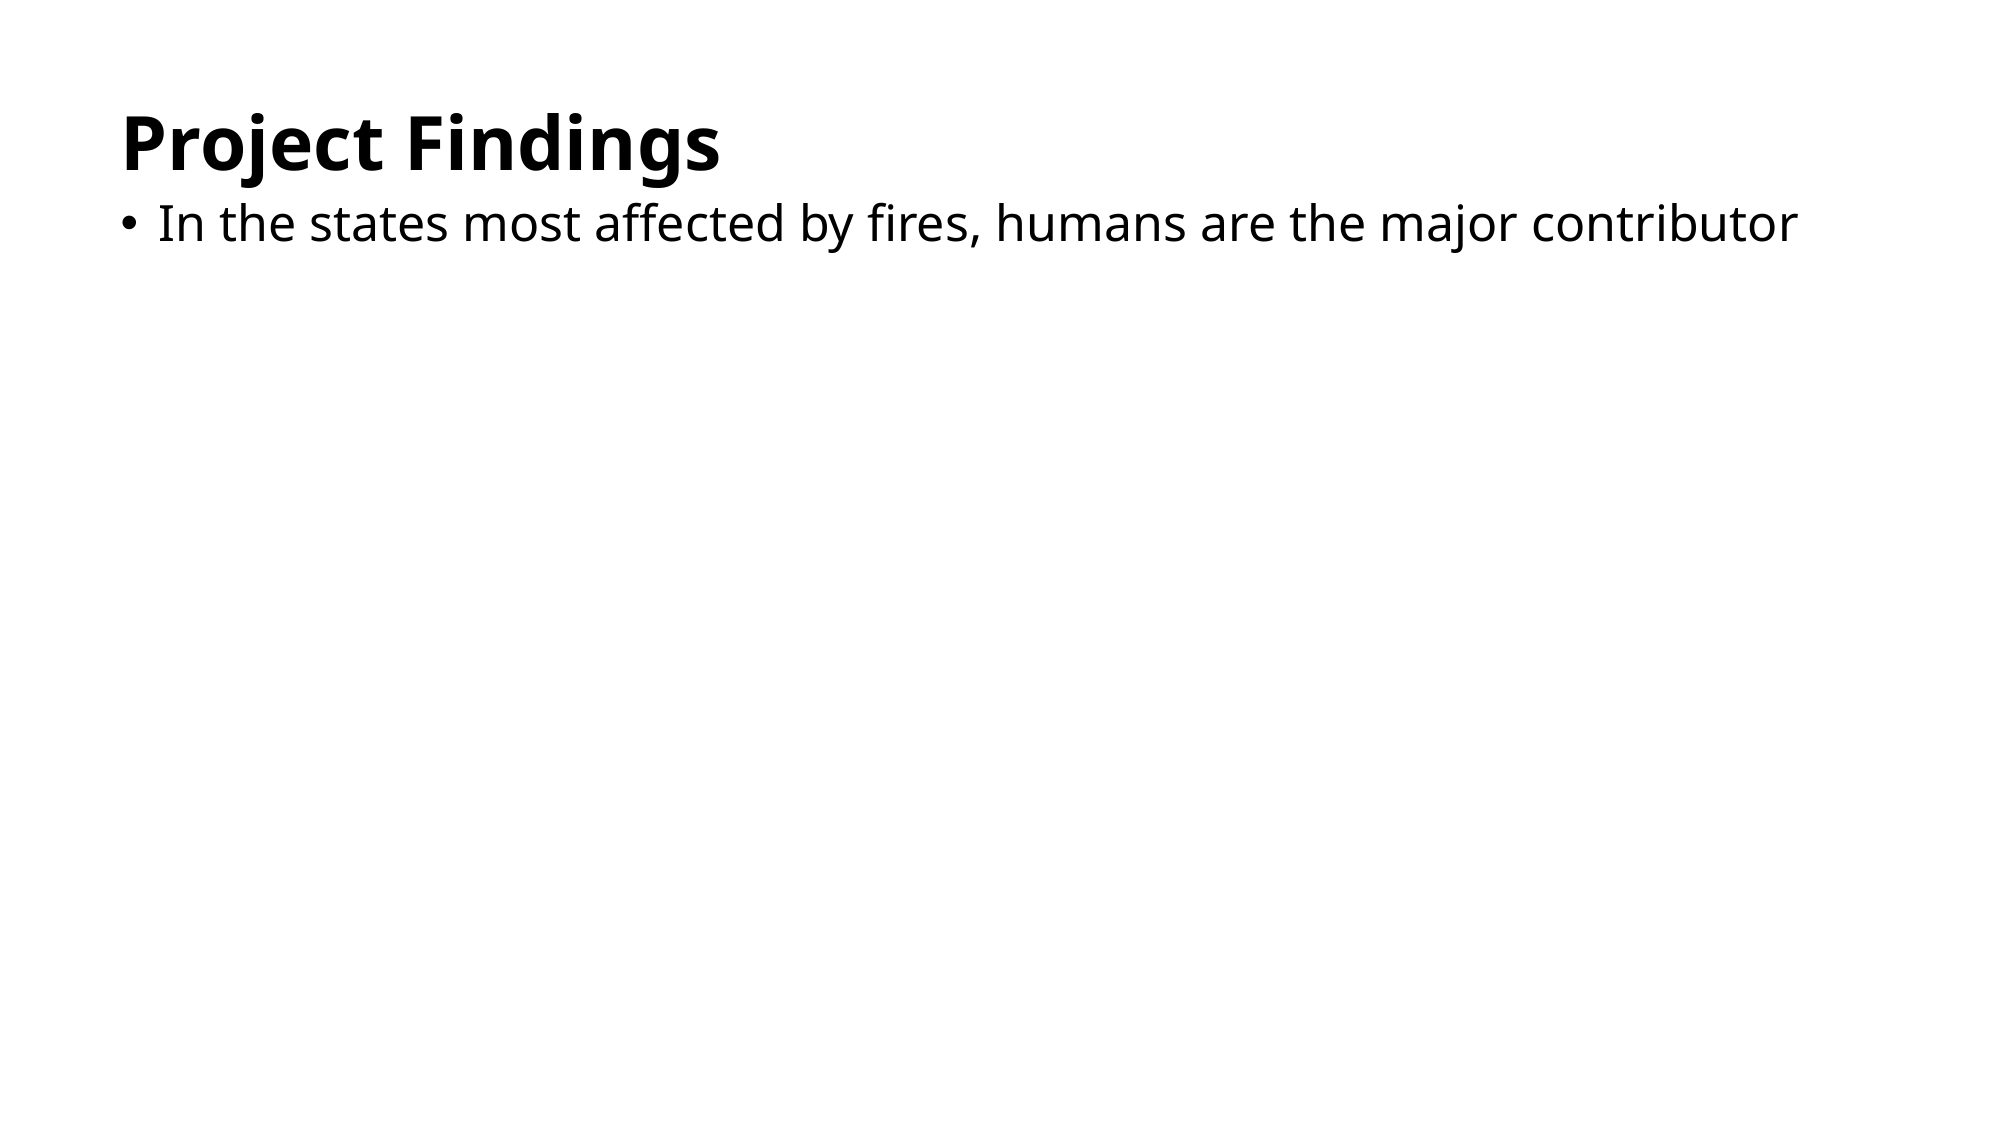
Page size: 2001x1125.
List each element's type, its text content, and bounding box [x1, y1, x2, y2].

title Project Findings [105, 52, 1895, 191]
list In the states most affected by fires, humans are the major contributor [105, 191, 1895, 1036]
